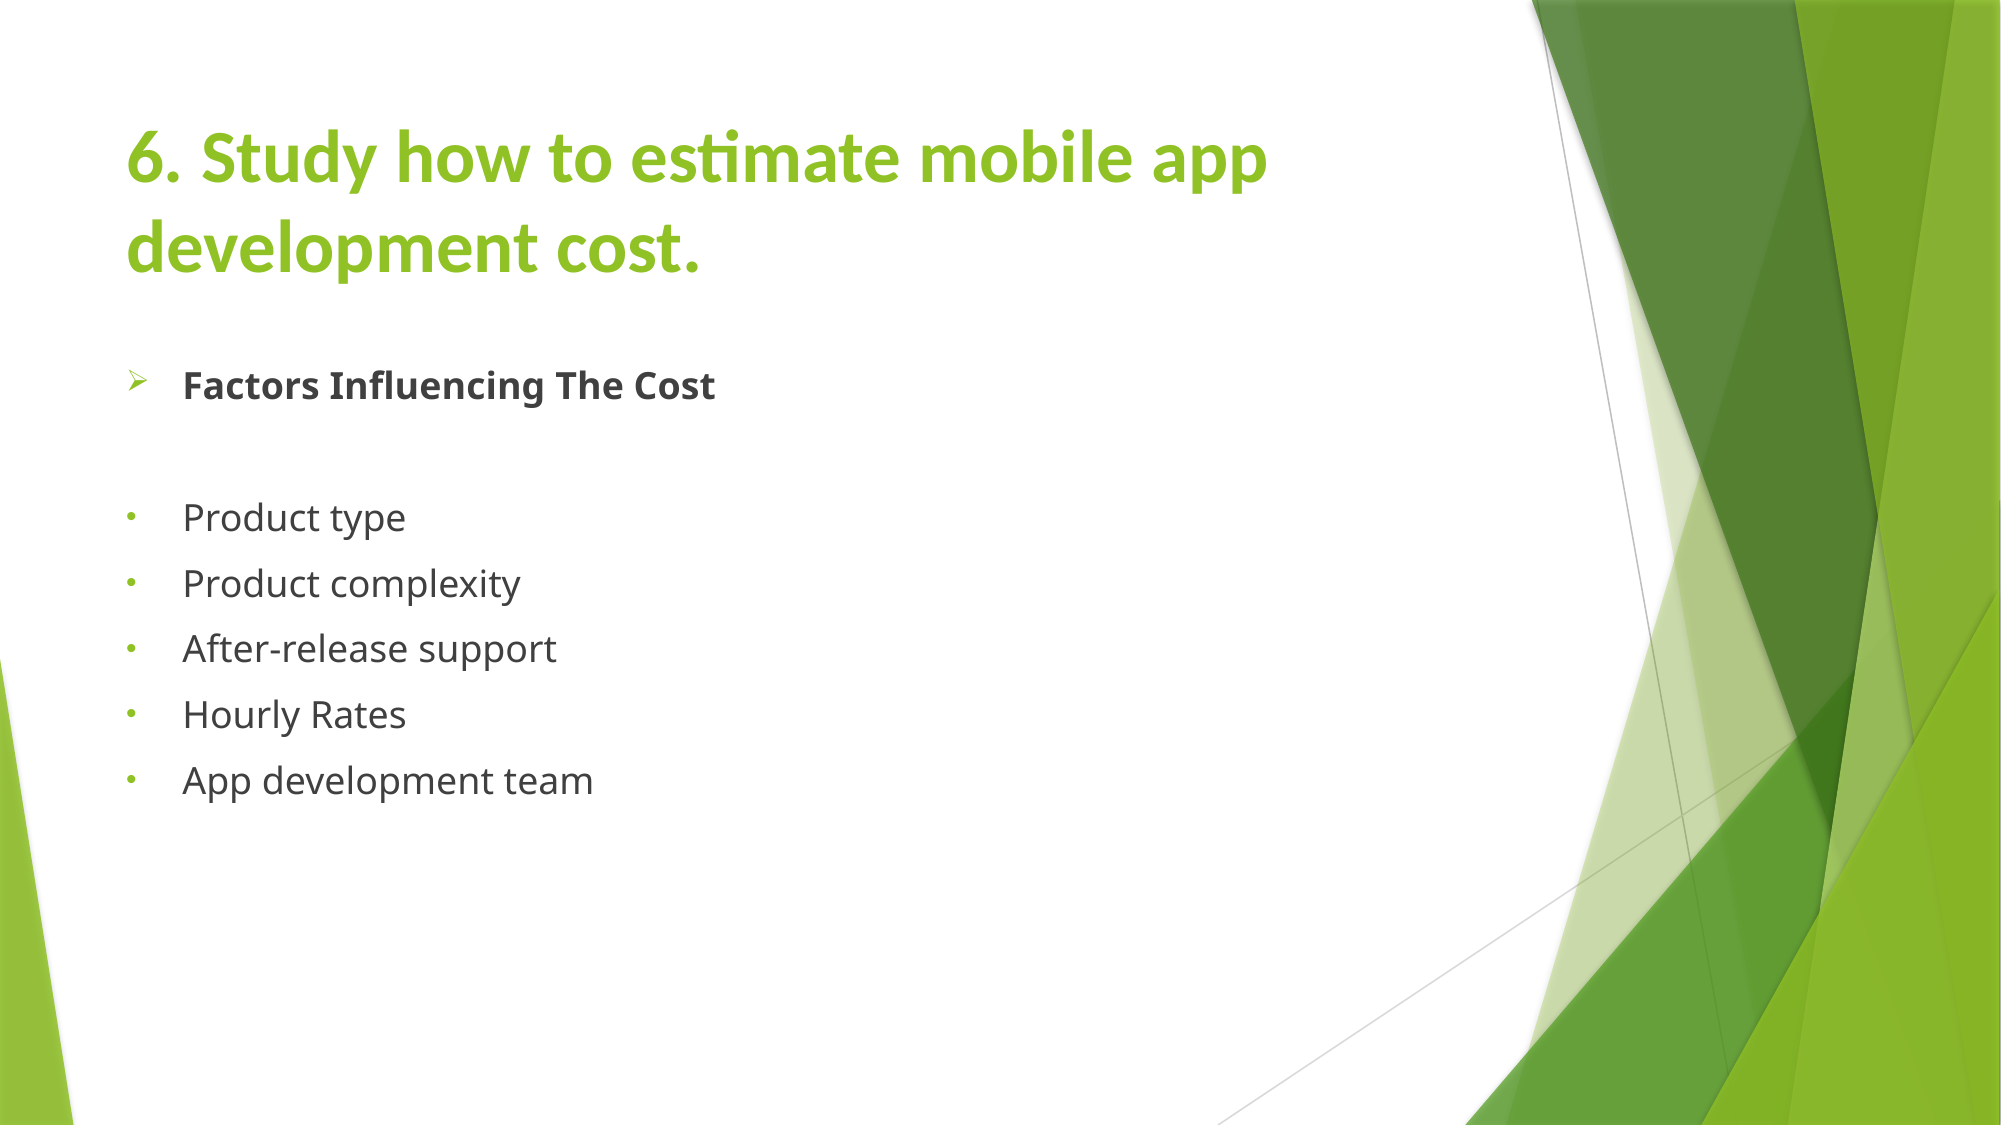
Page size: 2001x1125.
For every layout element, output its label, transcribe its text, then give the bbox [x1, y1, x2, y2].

list Factors Influencing The Cost Product type Product complexity After-release support Hourly Rates App development team [111, 354, 1522, 992]
title 6. Study how to estimate mobile app development cost. [111, 99, 1522, 317]
